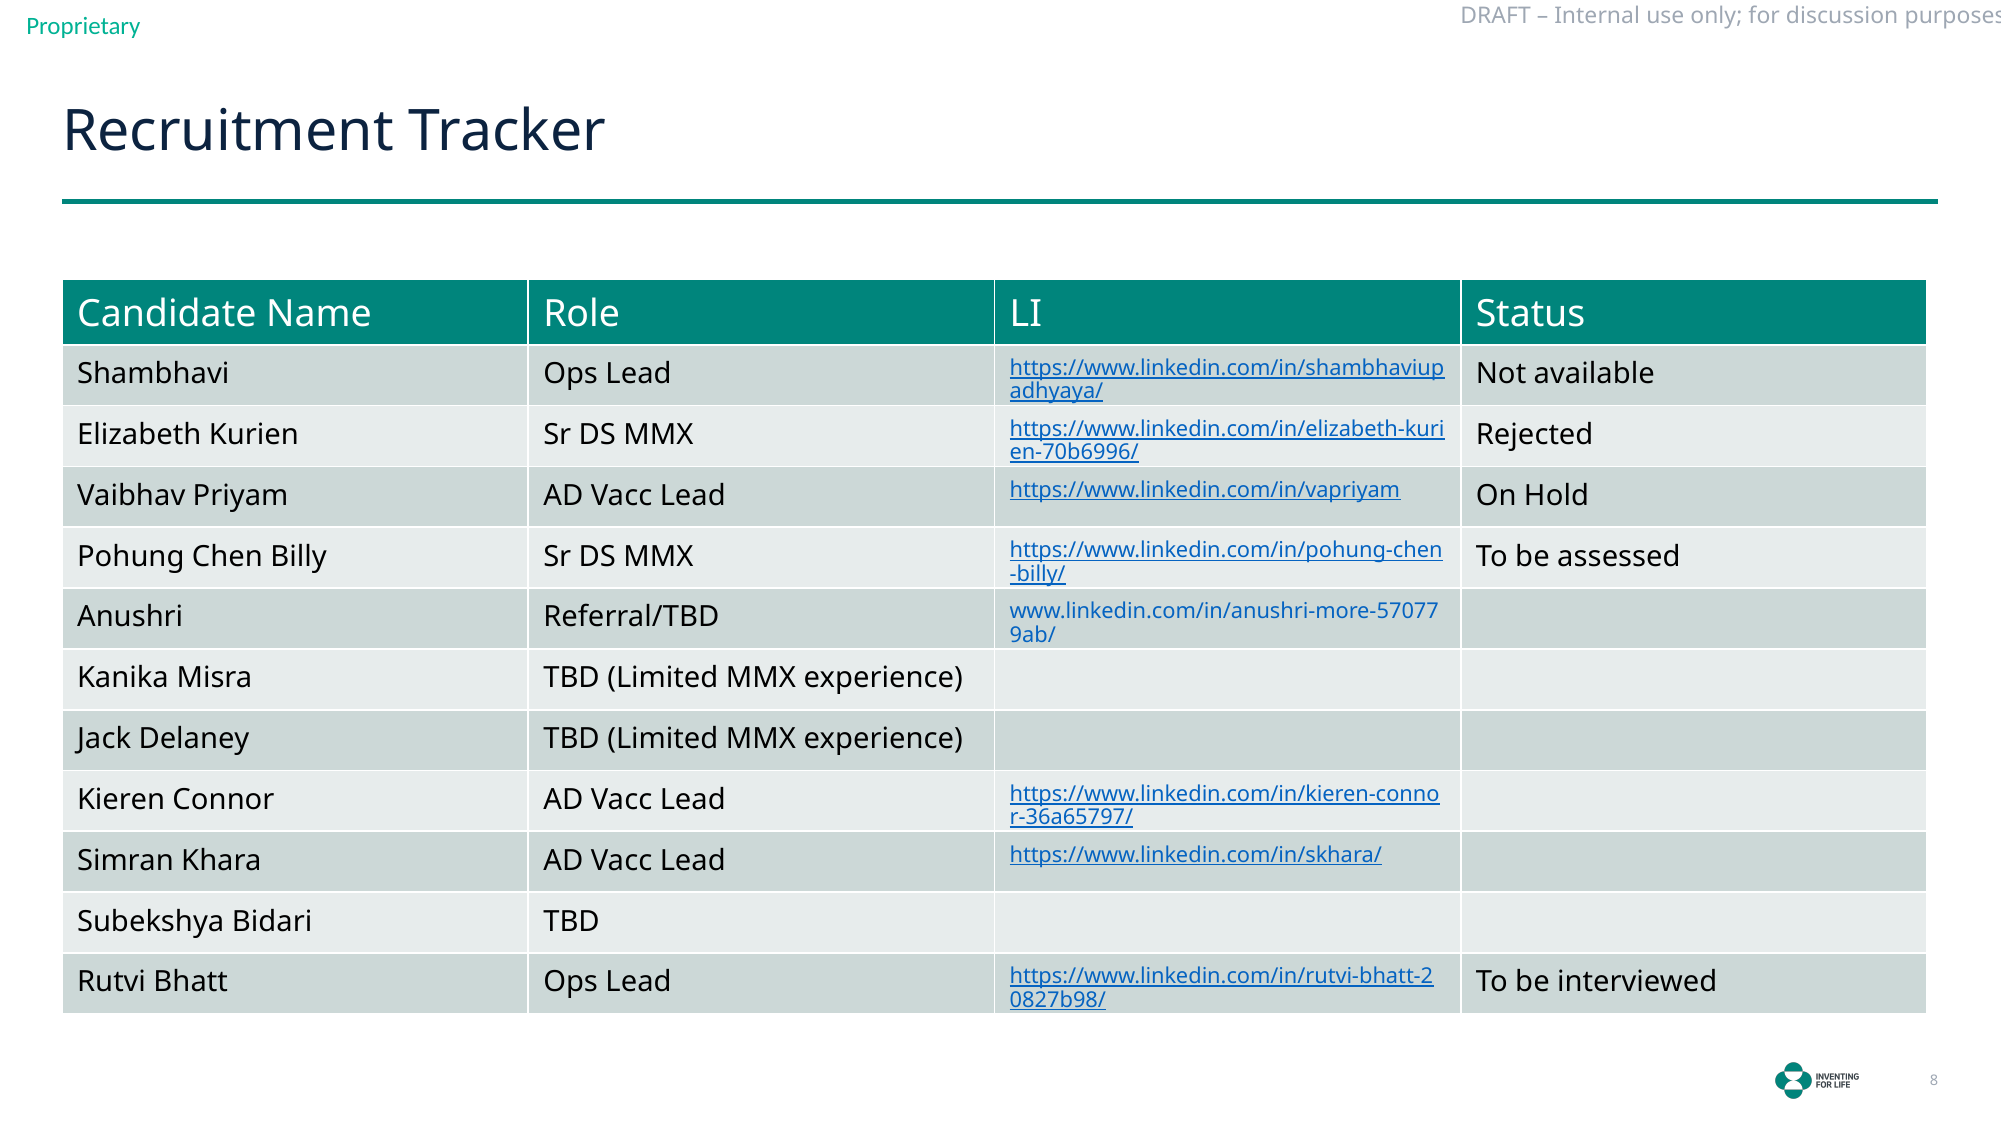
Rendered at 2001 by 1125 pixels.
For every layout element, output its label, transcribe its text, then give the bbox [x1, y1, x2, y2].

table_cell On Hold [1462, 467, 1926, 526]
table_cell https://www.linkedin.com/in/kieren-connor-36a65797/ [995, 771, 1460, 830]
table_header Candidate Name [63, 280, 527, 344]
table_cell Sr DS MMX [529, 406, 994, 466]
slide_number 8 [1900, 1062, 1938, 1099]
table_cell https://www.linkedin.com/in/vapriyam [995, 467, 1460, 526]
table_cell Pohung Chen Billy [63, 528, 527, 587]
table_cell Kieren Connor [63, 771, 527, 830]
title Recruitment Tracker [62, 62, 1297, 202]
table_cell Subekshya Bidari [63, 893, 527, 952]
table_header LI [995, 280, 1460, 344]
table_cell Ops Lead [529, 346, 994, 405]
table_cell [1462, 893, 1926, 952]
table_cell Jack Delaney [63, 711, 527, 770]
table_cell TBD [529, 893, 994, 952]
table_cell AD Vacc Lead [529, 771, 994, 830]
table_cell Shambhavi [63, 346, 527, 405]
table_cell https://www.linkedin.com/in/pohung-chen-billy/ [995, 528, 1460, 587]
table_cell Referral/TBD [529, 589, 994, 648]
table_cell https://www.linkedin.com/in/shambhaviupadhyaya/ [995, 346, 1460, 405]
table_cell Vaibhav Priyam [63, 467, 527, 526]
table_cell https://www.linkedin.com/in/elizabeth-kurien-70b6996/ [995, 406, 1460, 466]
table_cell [995, 893, 1460, 952]
table_cell Not available [1462, 346, 1926, 405]
table_cell Rejected [1462, 406, 1926, 466]
table_header Status [1462, 280, 1926, 344]
table_cell TBD (Limited MMX experience) [529, 650, 994, 709]
table_cell To be assessed [1462, 528, 1926, 587]
table_cell Ops Lead [529, 954, 994, 1013]
table_cell [1462, 771, 1926, 830]
table_cell Anushri [63, 589, 527, 648]
table_cell [995, 711, 1460, 770]
table_cell Rutvi Bhatt [63, 954, 527, 1013]
table_cell TBD (Limited MMX experience) [529, 711, 994, 770]
table_cell Elizabeth Kurien [63, 406, 527, 466]
table_cell www.linkedin.com/in/anushri-more-570779ab/ [995, 589, 1460, 648]
table_cell Kanika Misra [63, 650, 527, 709]
table_cell AD Vacc Lead [529, 467, 994, 526]
table_cell Simran Khara [63, 832, 527, 891]
table_cell [1462, 832, 1926, 891]
table_cell https://www.linkedin.com/in/rutvi-bhatt-20827b98/ [995, 954, 1460, 1013]
table_cell AD Vacc Lead [529, 832, 994, 891]
table_cell [1462, 711, 1926, 770]
table_cell [1462, 589, 1926, 648]
table_cell [1462, 650, 1926, 709]
table_header Role [529, 280, 994, 344]
picture [1757, 1044, 1877, 1117]
table_cell [995, 650, 1460, 709]
table_cell Sr DS MMX [529, 528, 994, 587]
table_cell To be interviewed [1462, 954, 1926, 1013]
table_cell https://www.linkedin.com/in/skhara/ [995, 832, 1460, 891]
